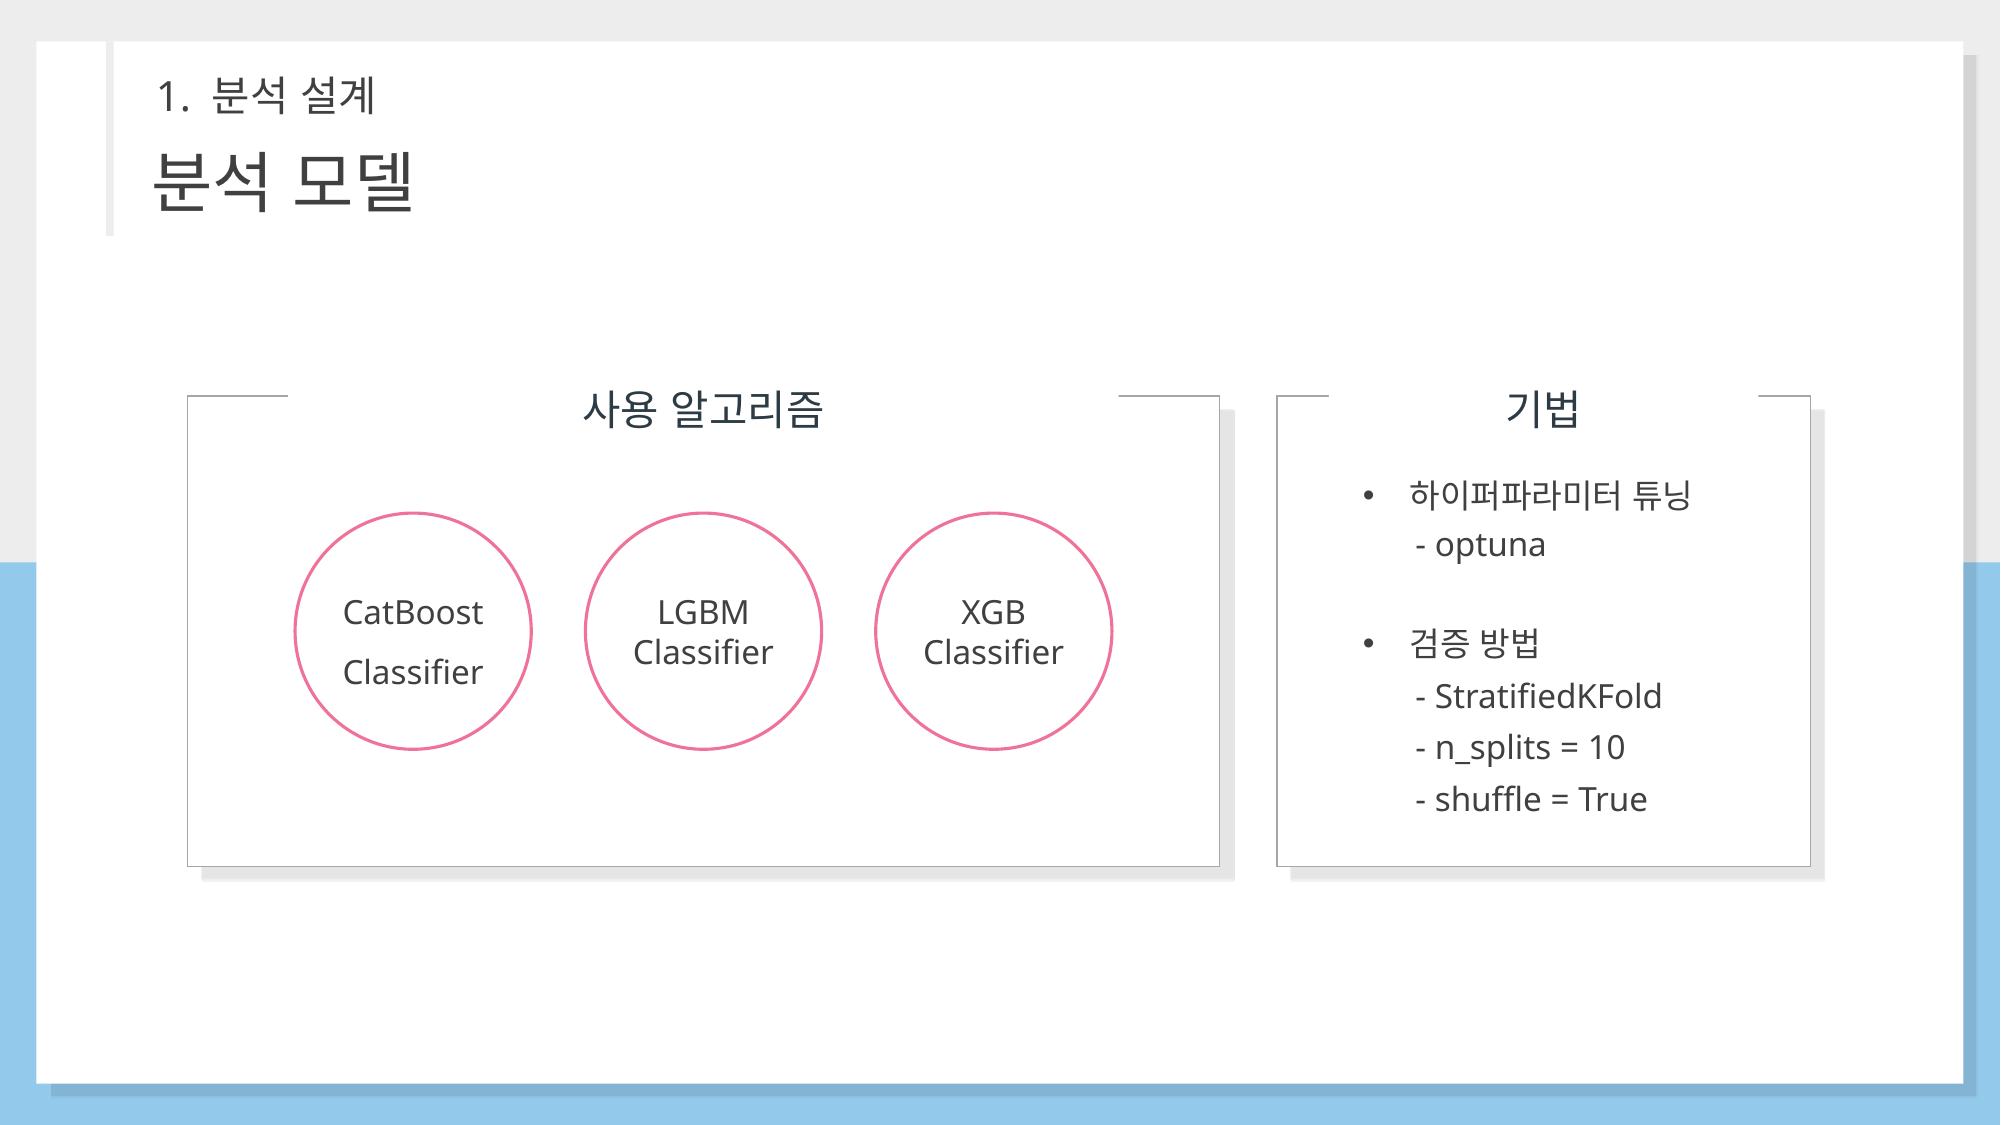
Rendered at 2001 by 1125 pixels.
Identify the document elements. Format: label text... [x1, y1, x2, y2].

text_box 하이퍼파라미터 튜닝 - optuna 검증 방법 - StratifiedKFold - n_splits = 10 - shuffle = True [1348, 459, 1826, 886]
text_box 분석 모델 [136, 133, 596, 229]
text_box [1276, 376, 1811, 867]
text_box 1. 분석 설계 [141, 62, 522, 128]
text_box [187, 376, 1220, 867]
